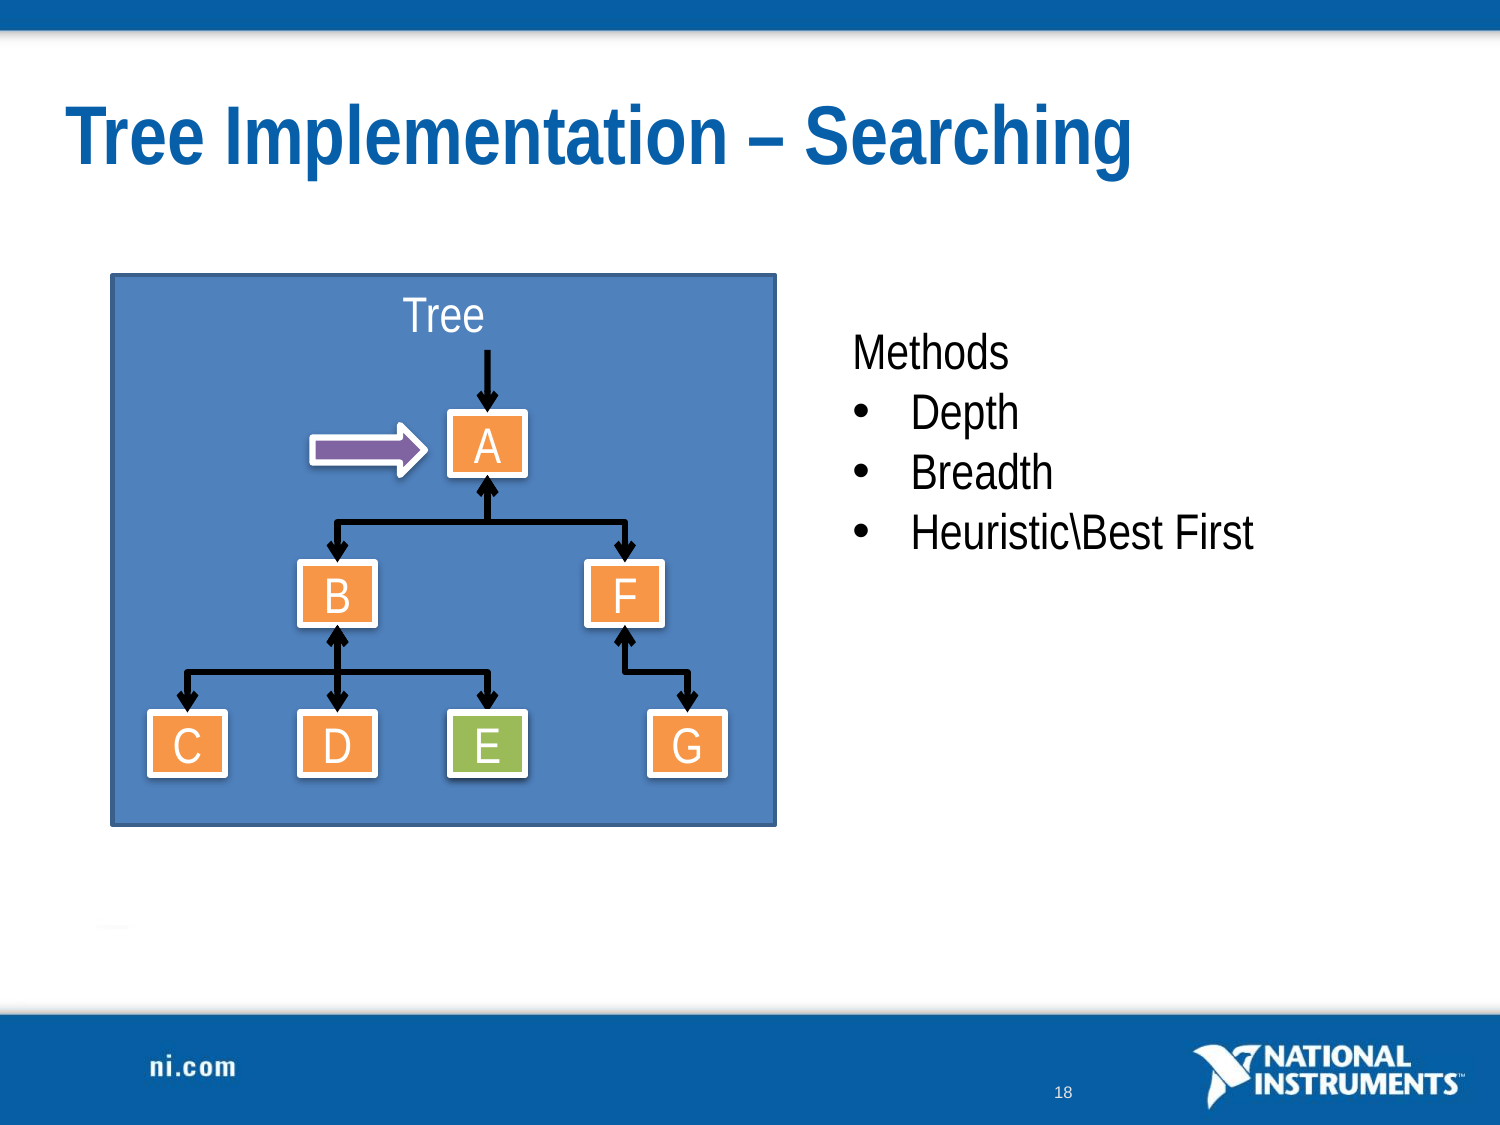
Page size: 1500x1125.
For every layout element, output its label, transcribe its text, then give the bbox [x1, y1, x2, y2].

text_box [368, 593, 457, 744]
text_box F [584, 559, 665, 628]
text_box B [297, 559, 363, 628]
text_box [512, 449, 601, 588]
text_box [218, 593, 307, 744]
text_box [368, 443, 457, 593]
text_box D [297, 709, 378, 778]
text_box E [447, 709, 528, 778]
text_box [309, 422, 422, 466]
text_box A [447, 409, 528, 478]
text_box G [647, 709, 728, 778]
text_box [612, 637, 701, 701]
title Tree Implementation – Searching [49, 37, 1438, 226]
text_box Tree [110, 273, 777, 827]
text_box Methods Depth Breadth Heuristic\Best First [837, 312, 1325, 568]
picture [0, 0, 1500, 1125]
text_box C [147, 709, 228, 778]
